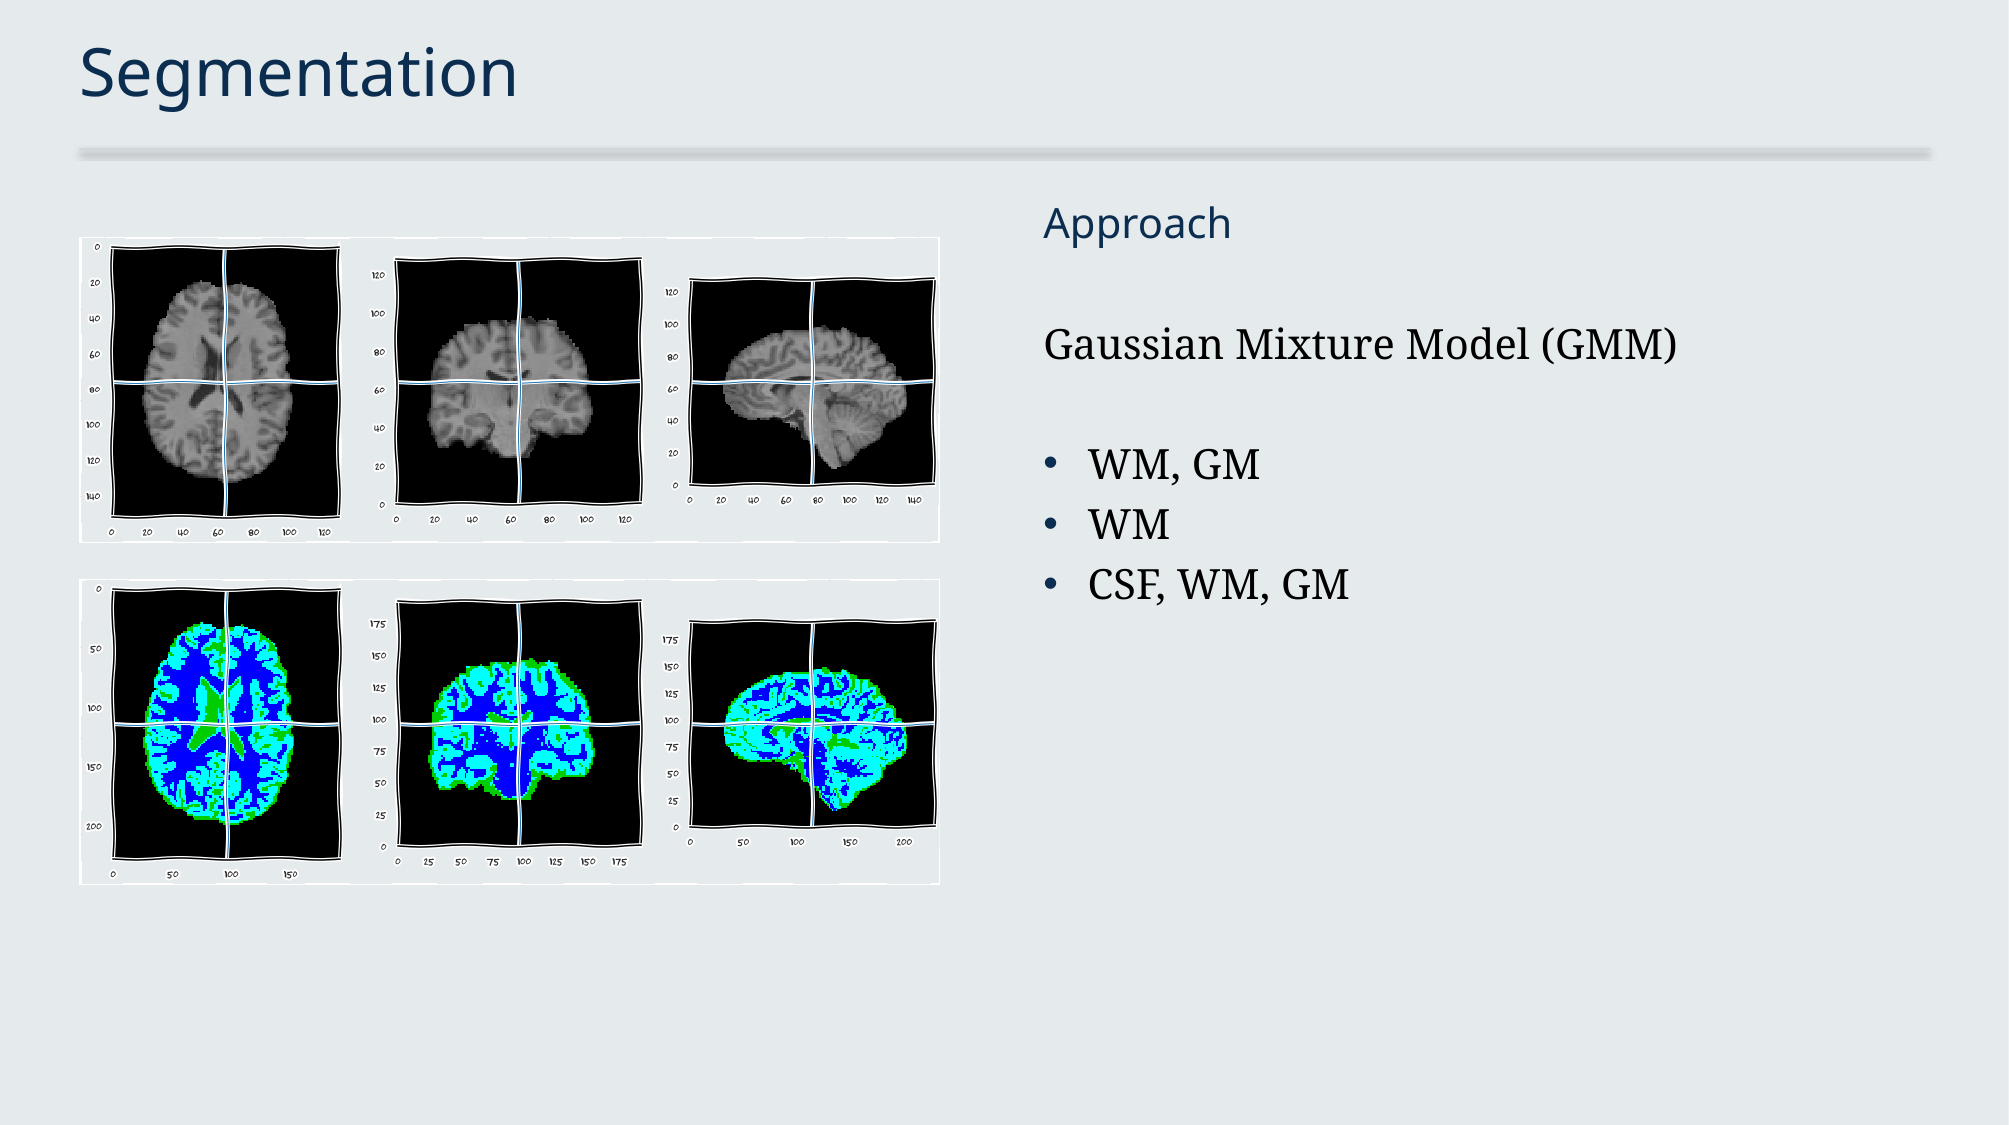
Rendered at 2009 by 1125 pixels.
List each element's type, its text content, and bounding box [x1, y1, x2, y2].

text_box Approach Gaussian Mixture Model (GMM) WM, GM WM CSF, WM, GM [1043, 187, 1931, 752]
picture [79, 236, 941, 544]
picture [79, 579, 941, 885]
title Segmentation [79, 29, 1930, 148]
